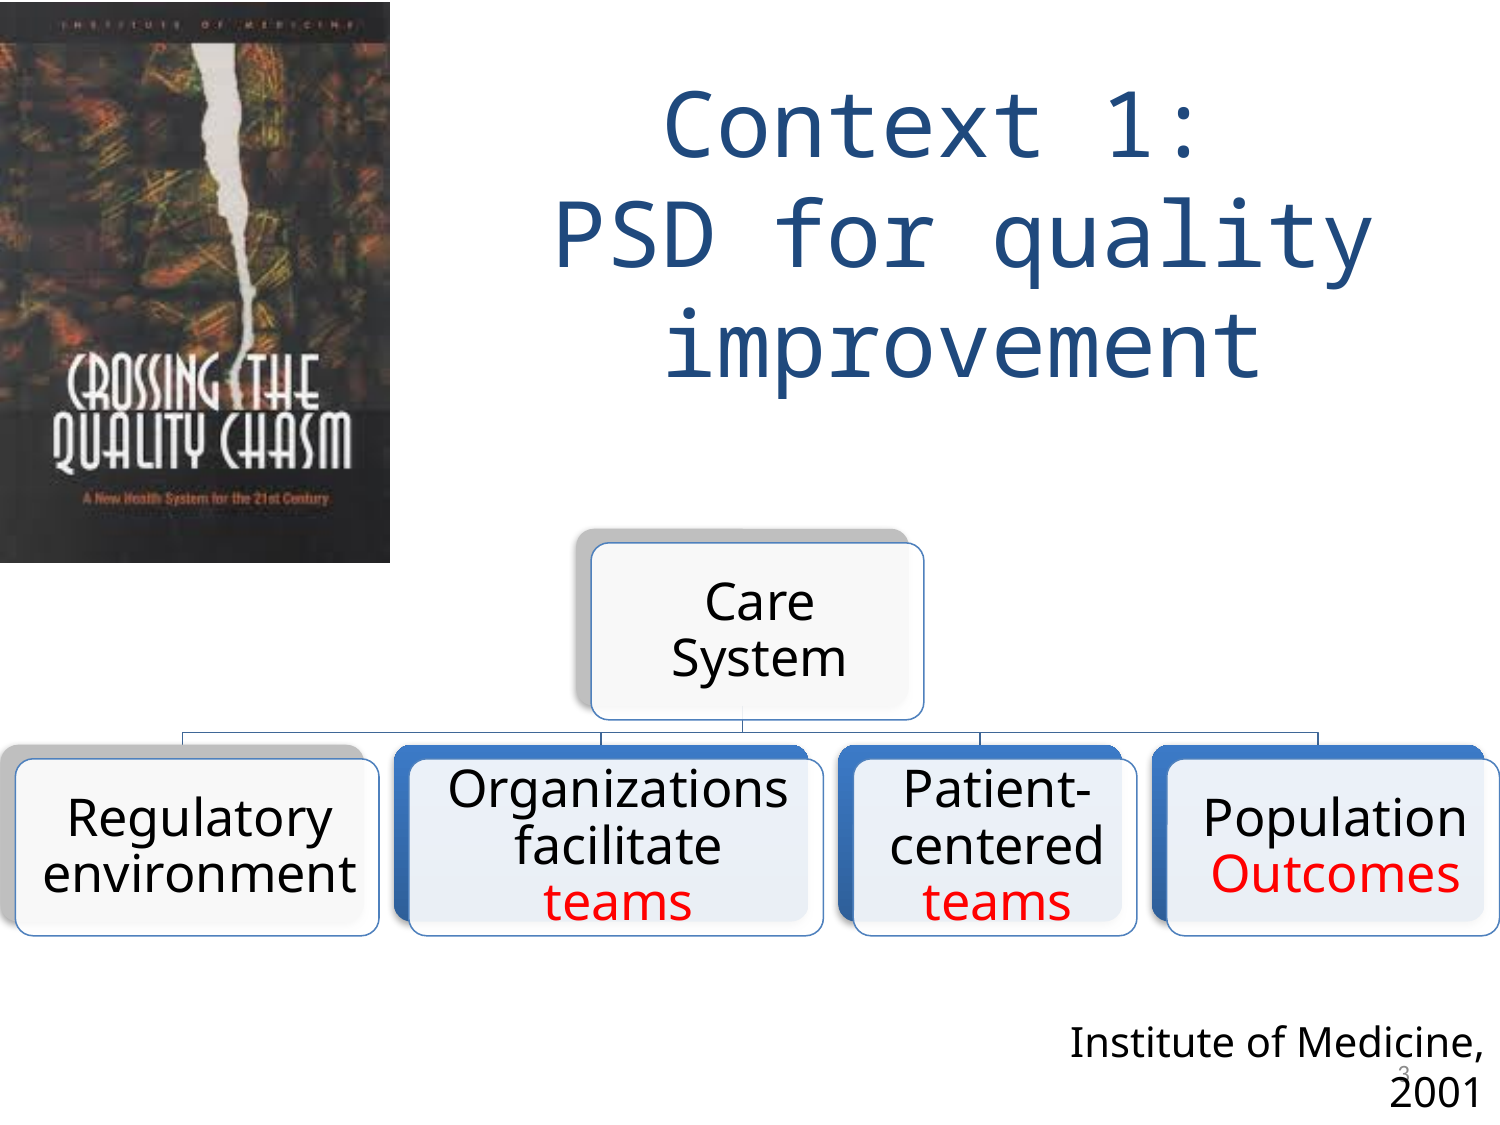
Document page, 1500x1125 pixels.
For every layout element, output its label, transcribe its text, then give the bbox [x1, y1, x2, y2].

picture [0, 2, 390, 564]
title Context 1: PSD for quality improvement [425, 5, 1500, 125]
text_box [0, 125, 1500, 1125]
